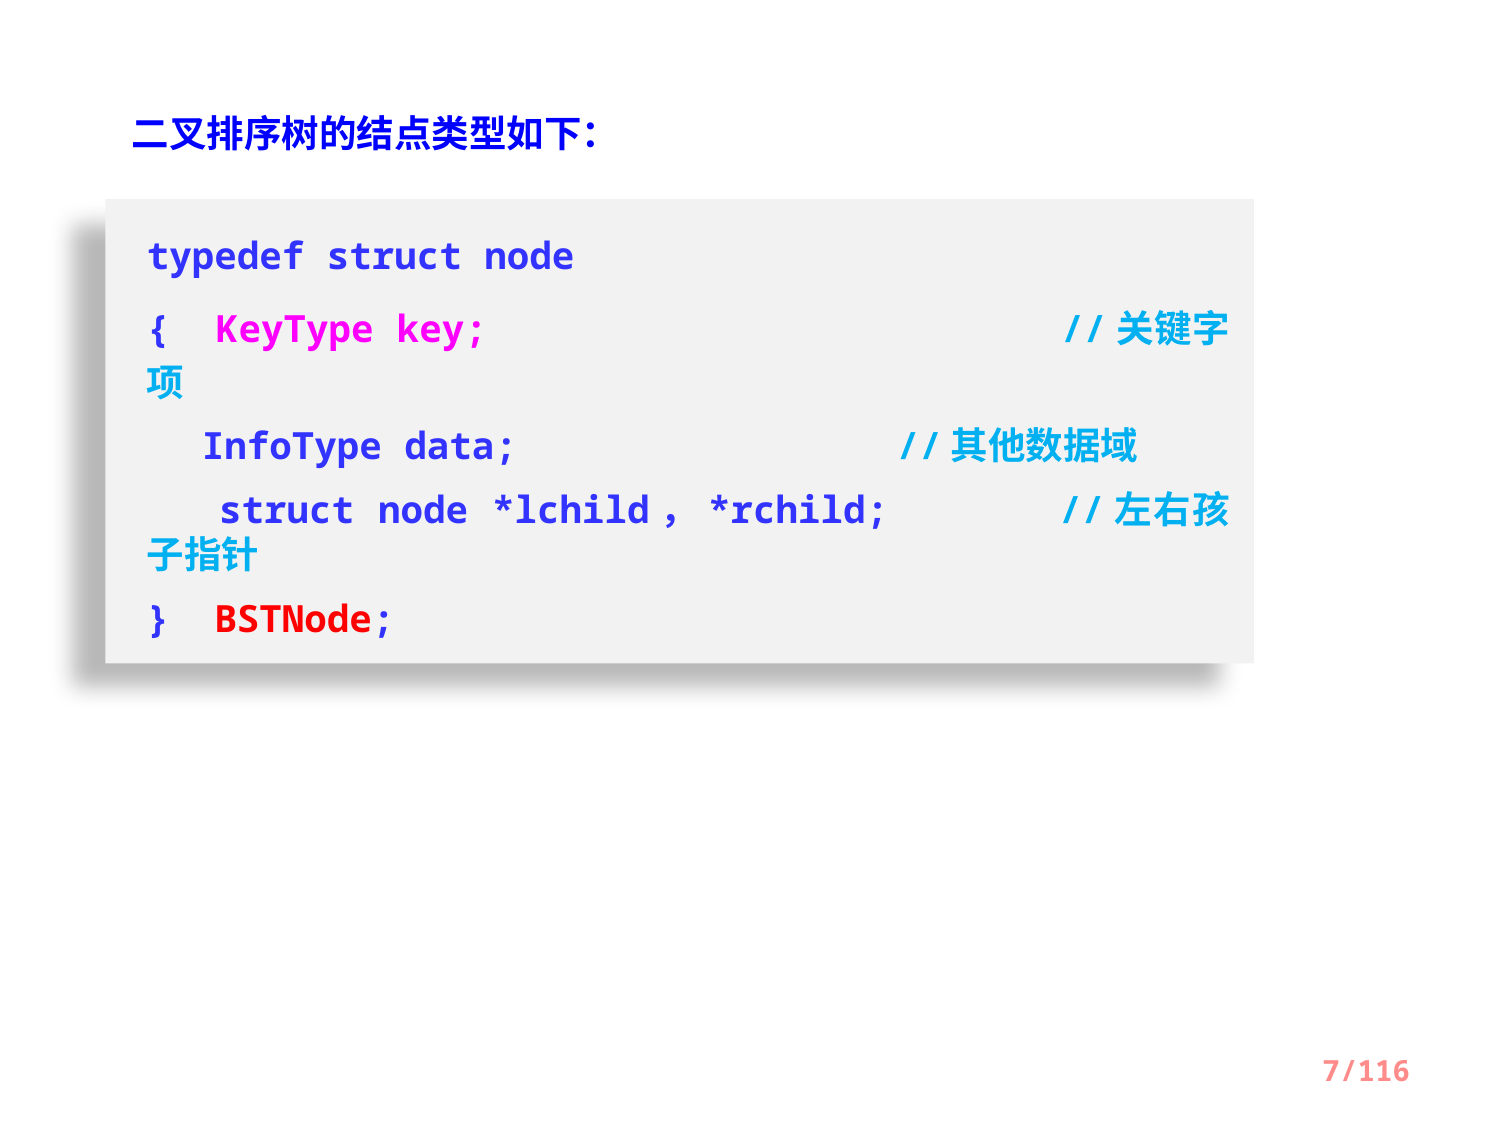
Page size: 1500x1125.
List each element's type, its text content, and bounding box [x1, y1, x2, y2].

slide_number 7/116 [1074, 1042, 1425, 1103]
text_box typedef struct node { KeyType key; //关键字项 InfoType data; //其他数据域 struct node *lchild，*rchild; //左右孩子指针 } BSTNode; [105, 198, 1255, 664]
text_box 二叉排序树的结点类型如下： [117, 93, 908, 163]
